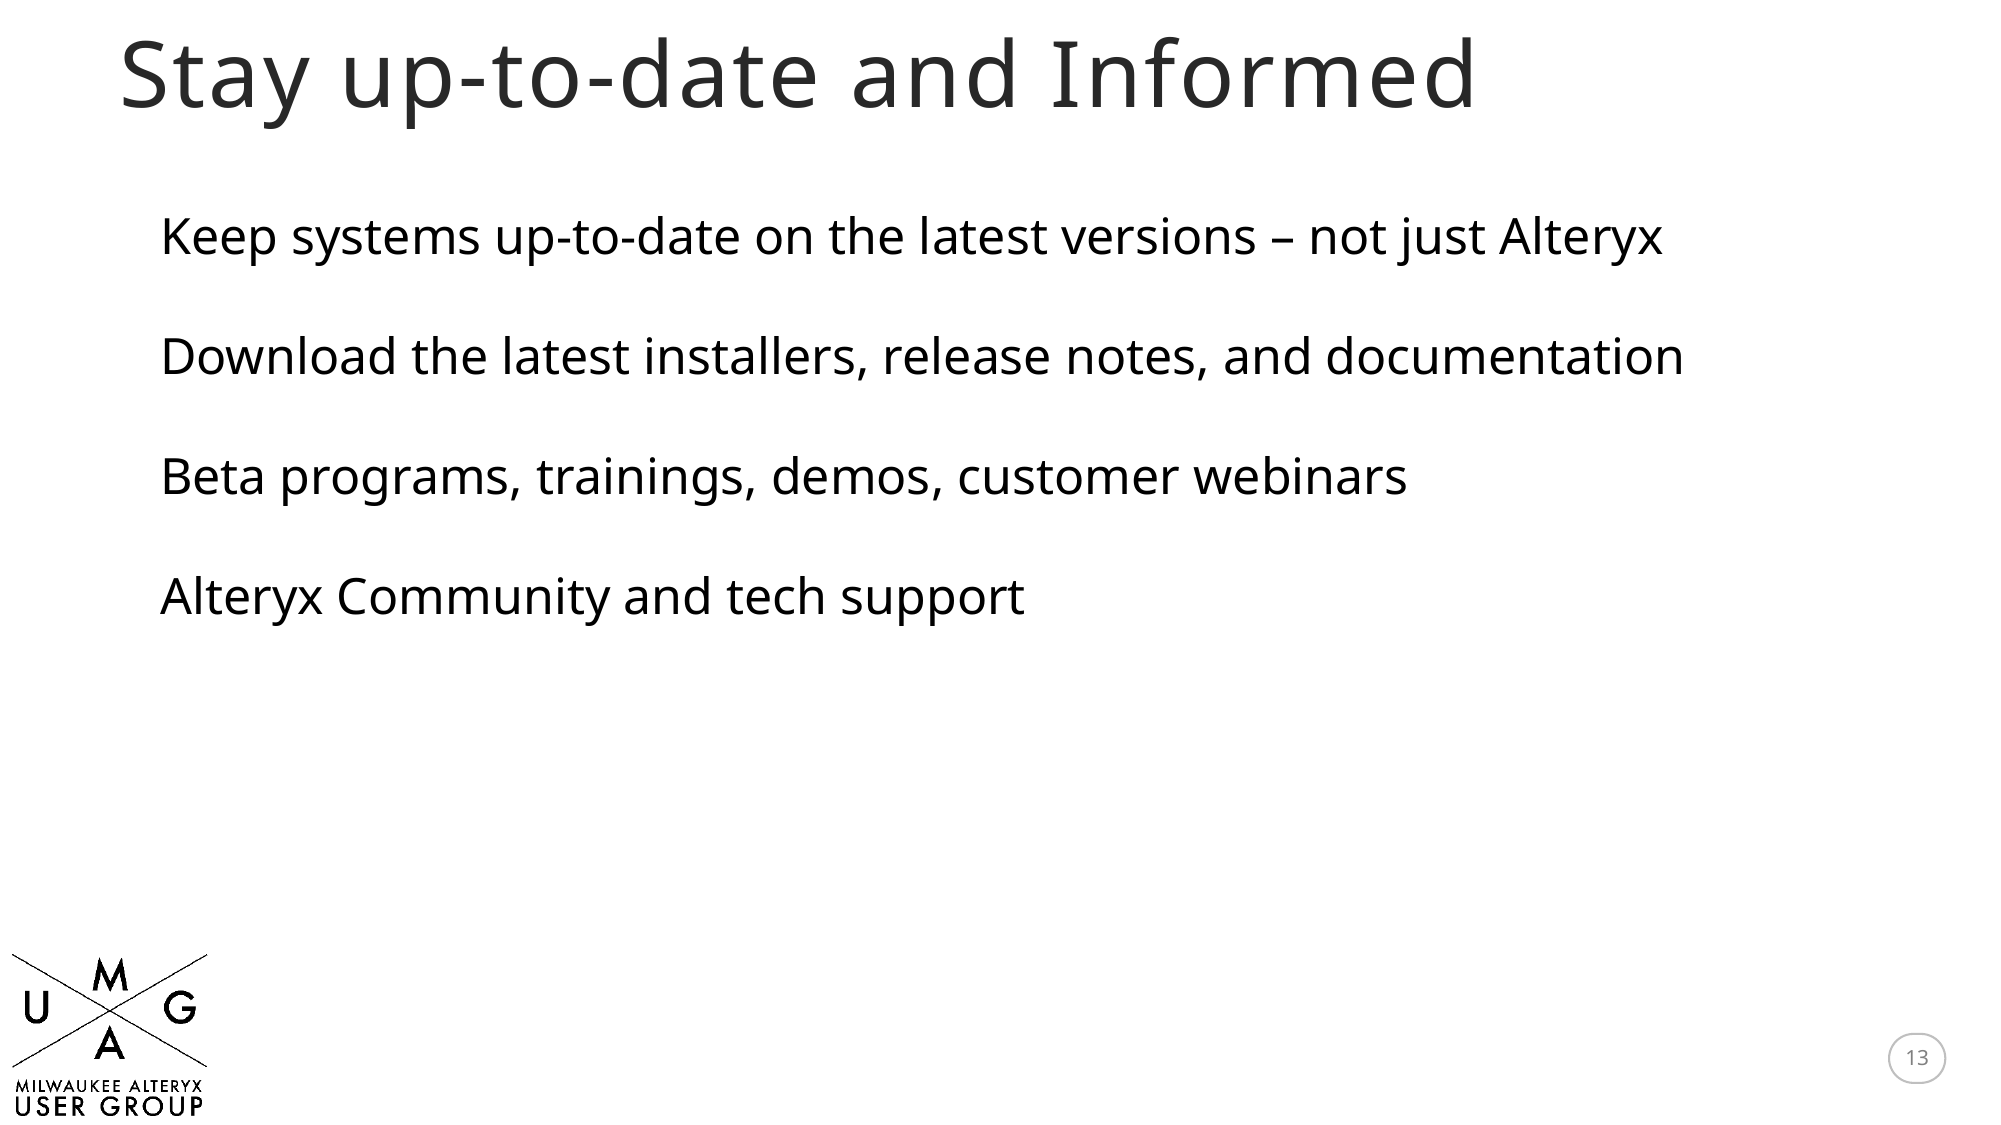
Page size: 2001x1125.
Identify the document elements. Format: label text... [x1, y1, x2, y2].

text_box Keep systems up-to-date on the latest versions – not just Alteryx Download the latest installers, release notes, and documentation Beta programs, trainings, demos, customer webinars Alteryx Community and tech support [145, 196, 1781, 752]
slide_number 13 [1881, 1026, 1953, 1091]
list Stay up-to-date and Informed [104, 21, 1904, 153]
picture [10, 953, 208, 1116]
